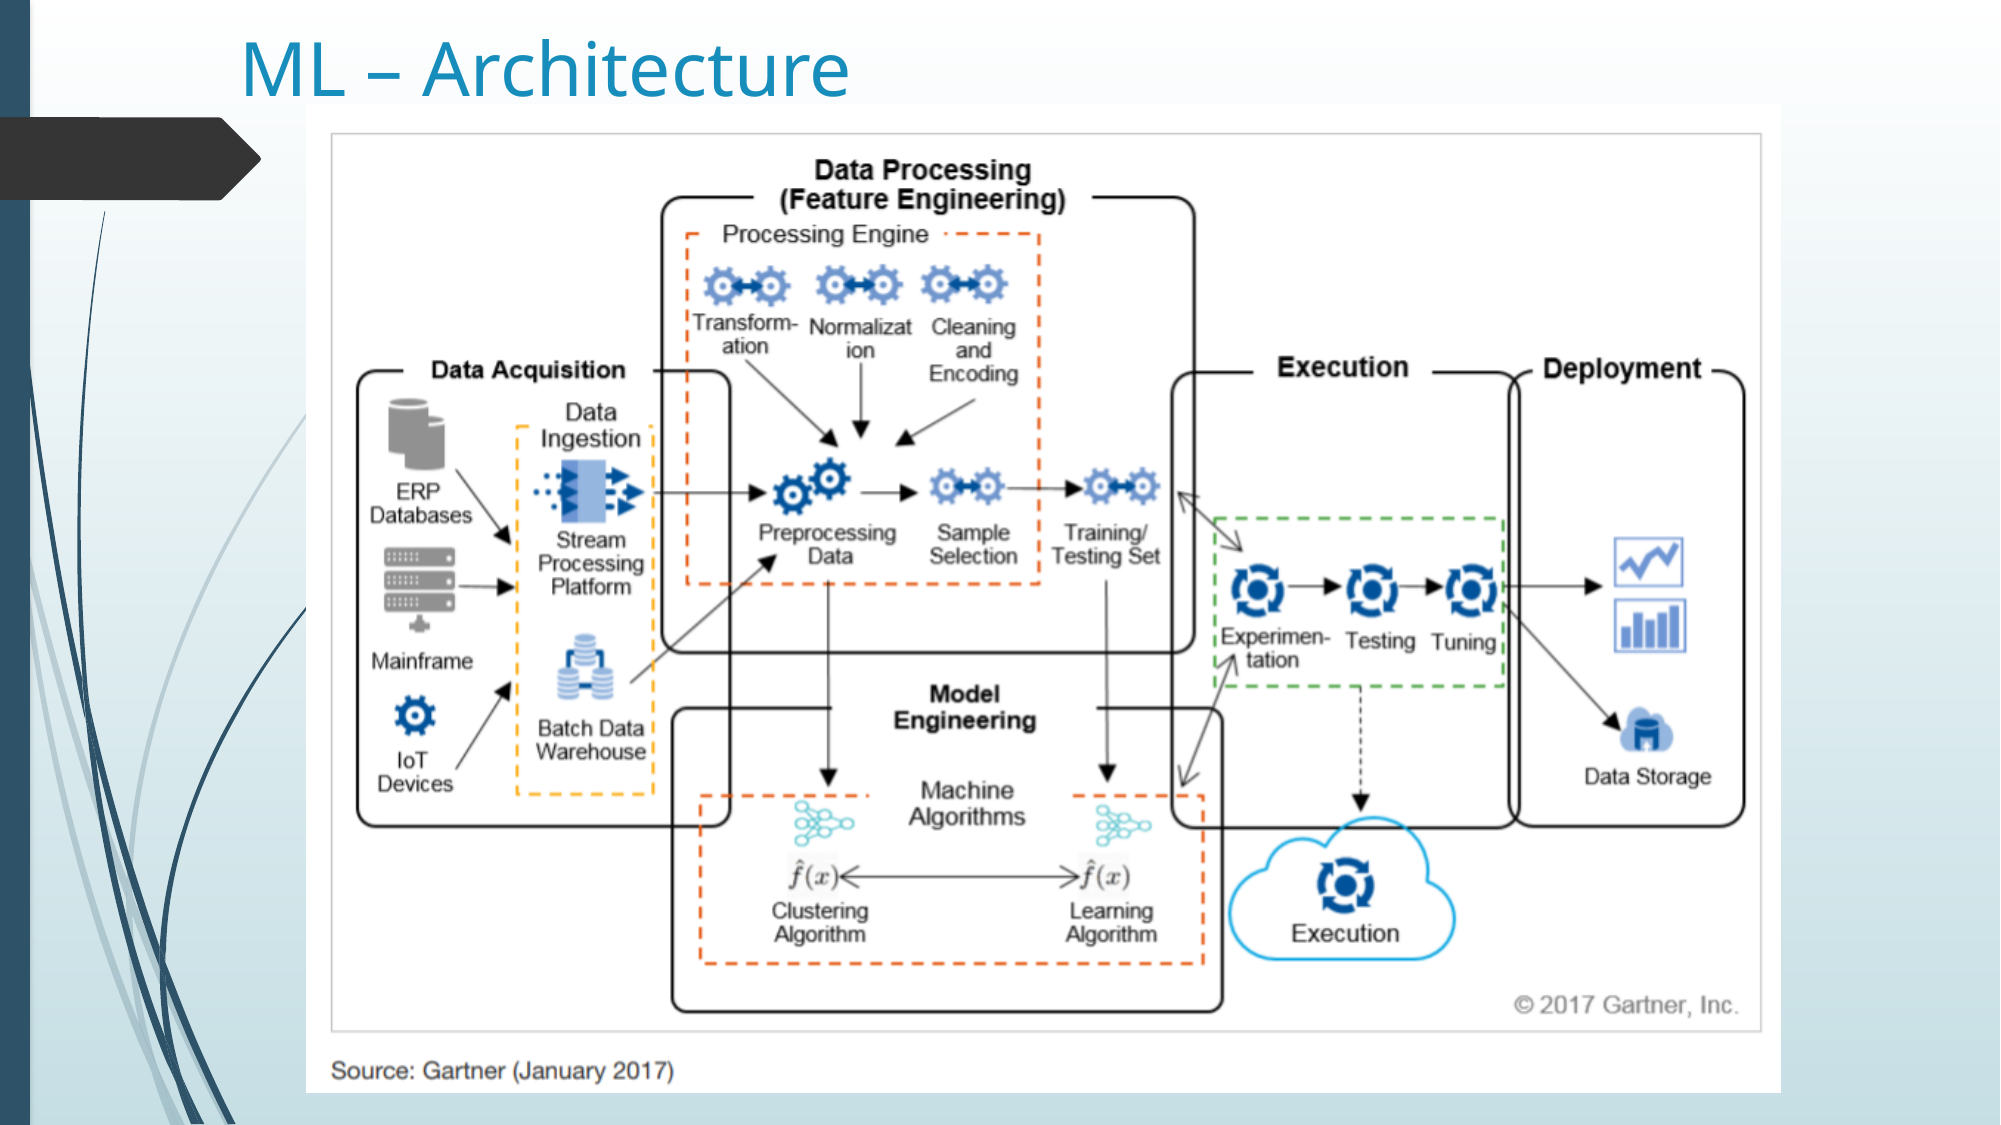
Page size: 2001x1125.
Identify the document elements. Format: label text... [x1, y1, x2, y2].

title ML – Architecture [224, 13, 1845, 295]
list [306, 141, 1980, 1113]
picture [306, 104, 1781, 1094]
